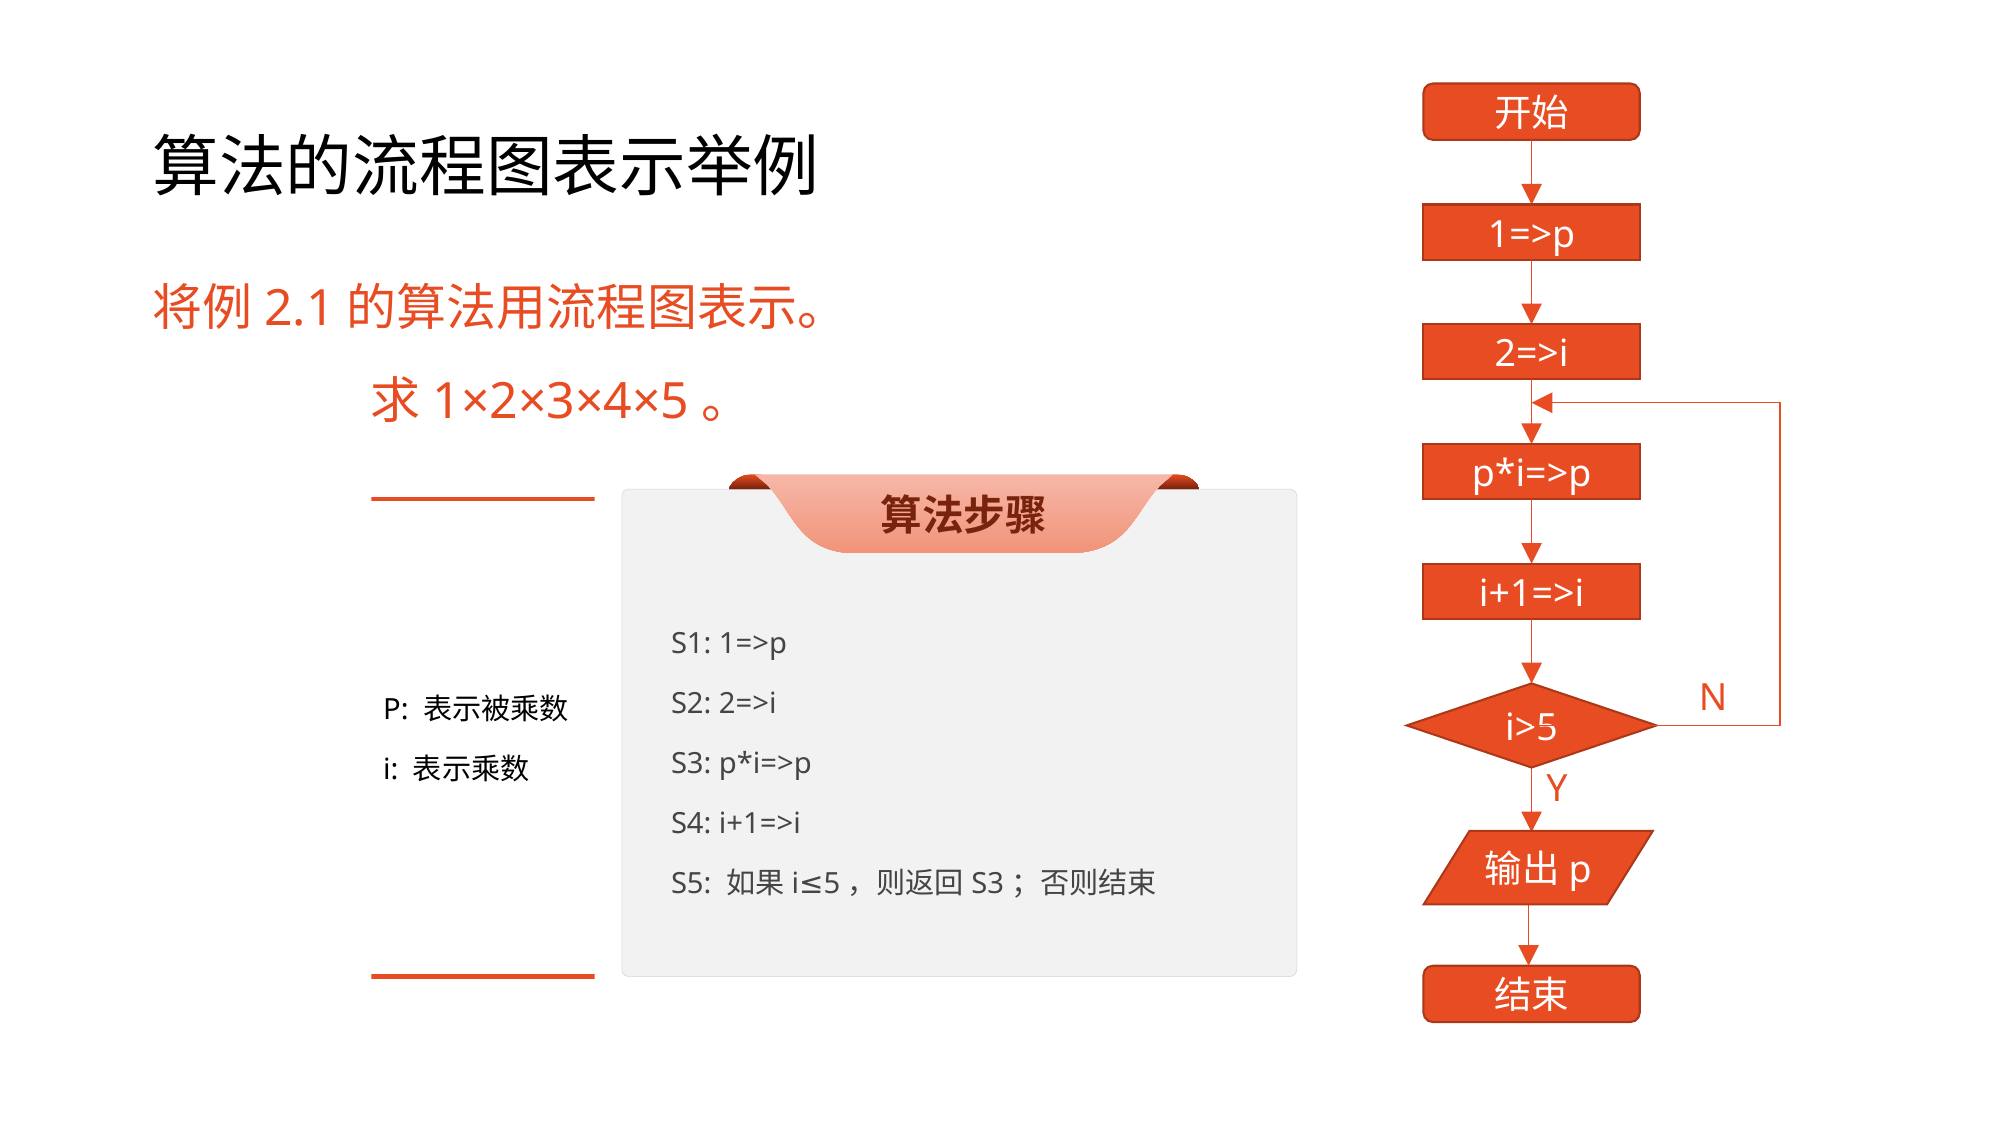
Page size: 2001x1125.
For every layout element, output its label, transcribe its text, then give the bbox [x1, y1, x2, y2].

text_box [621, 474, 1297, 977]
title 算法的流程图表示举例 [137, 59, 1863, 278]
list 将例2.1的算法用流程图表示。 求1×2×3×4×5。 [137, 256, 1406, 353]
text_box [1406, 83, 1780, 1023]
